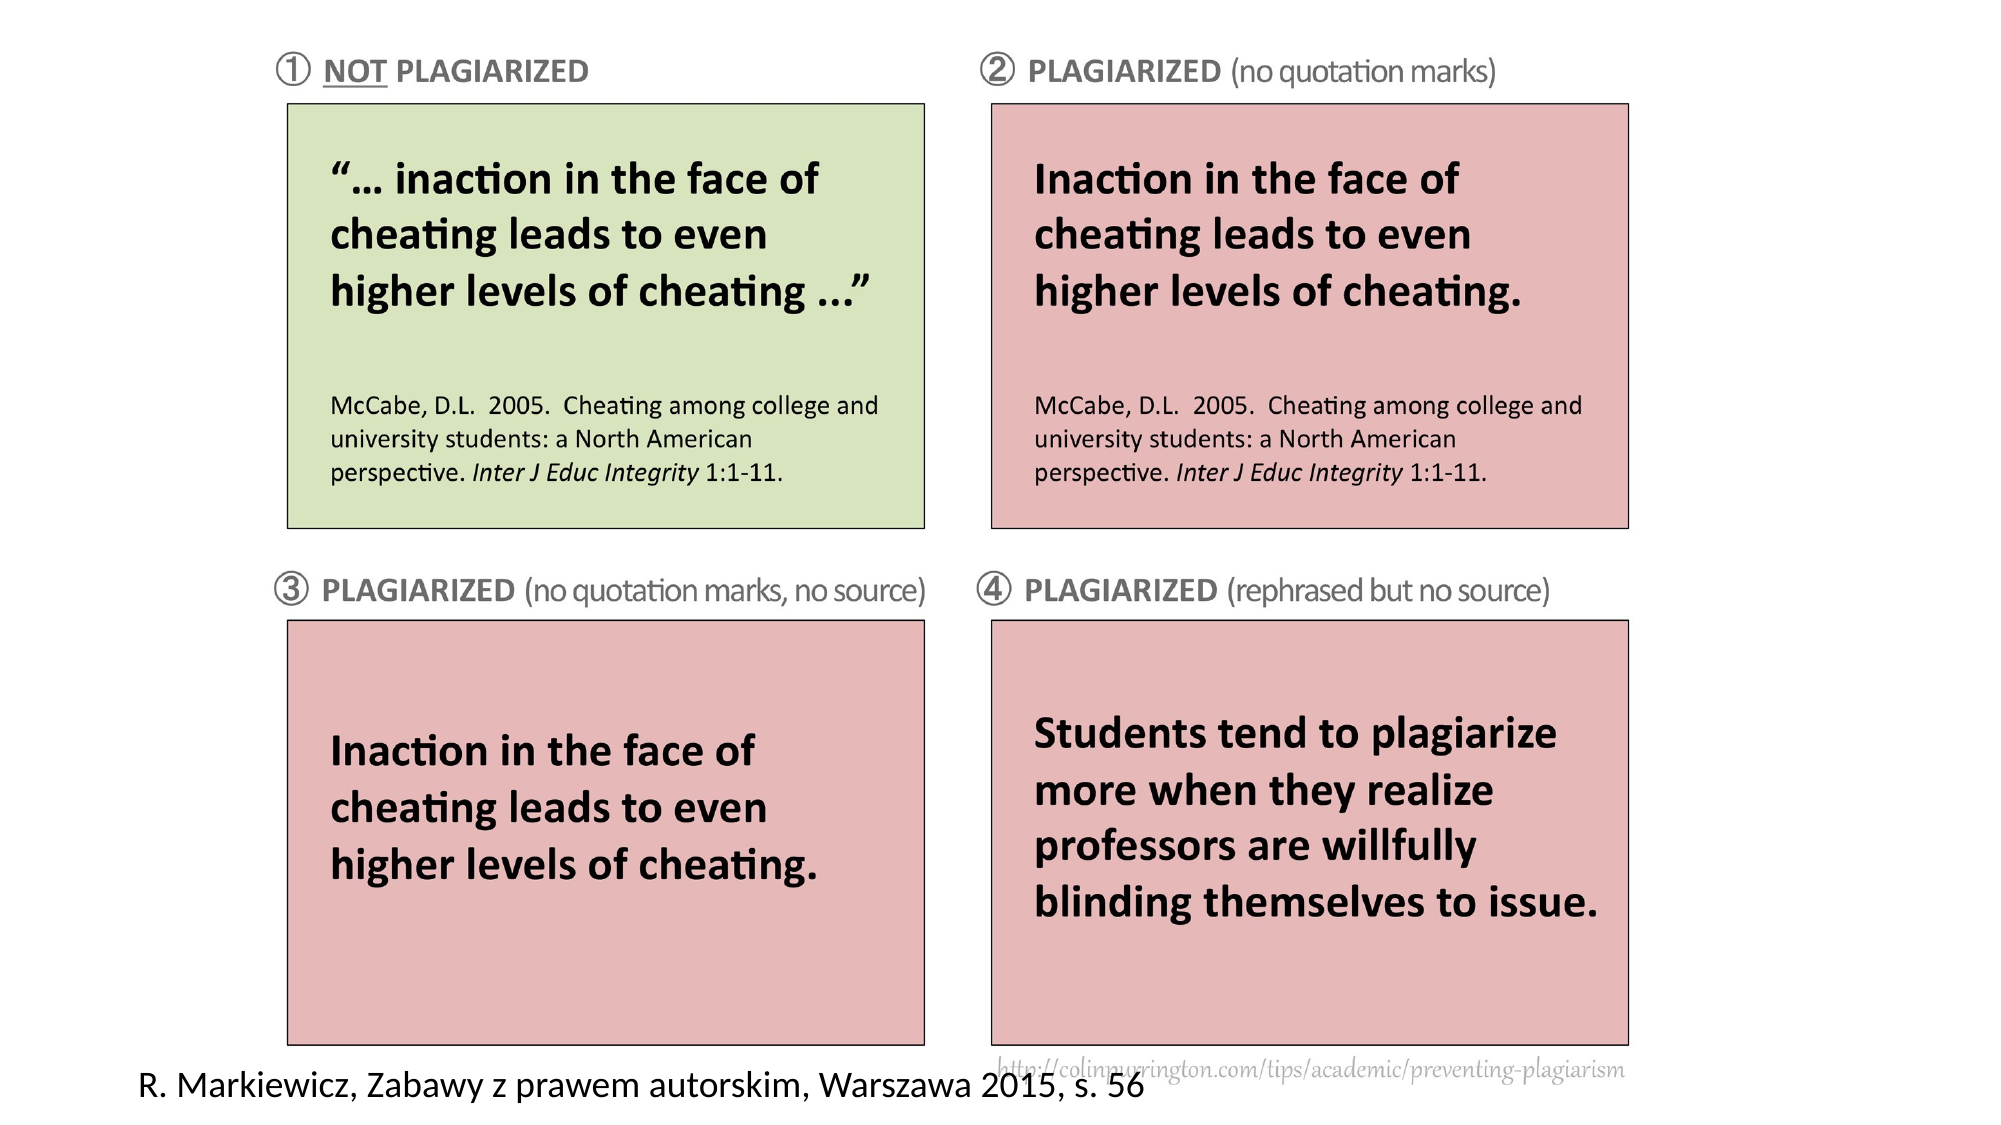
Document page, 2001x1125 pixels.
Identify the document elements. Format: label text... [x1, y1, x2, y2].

text_box R. Markiewicz, Zabawy z prawem autorskim, Warszawa 2015, s. 56 [123, 1053, 1444, 1113]
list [252, 30, 1667, 1091]
